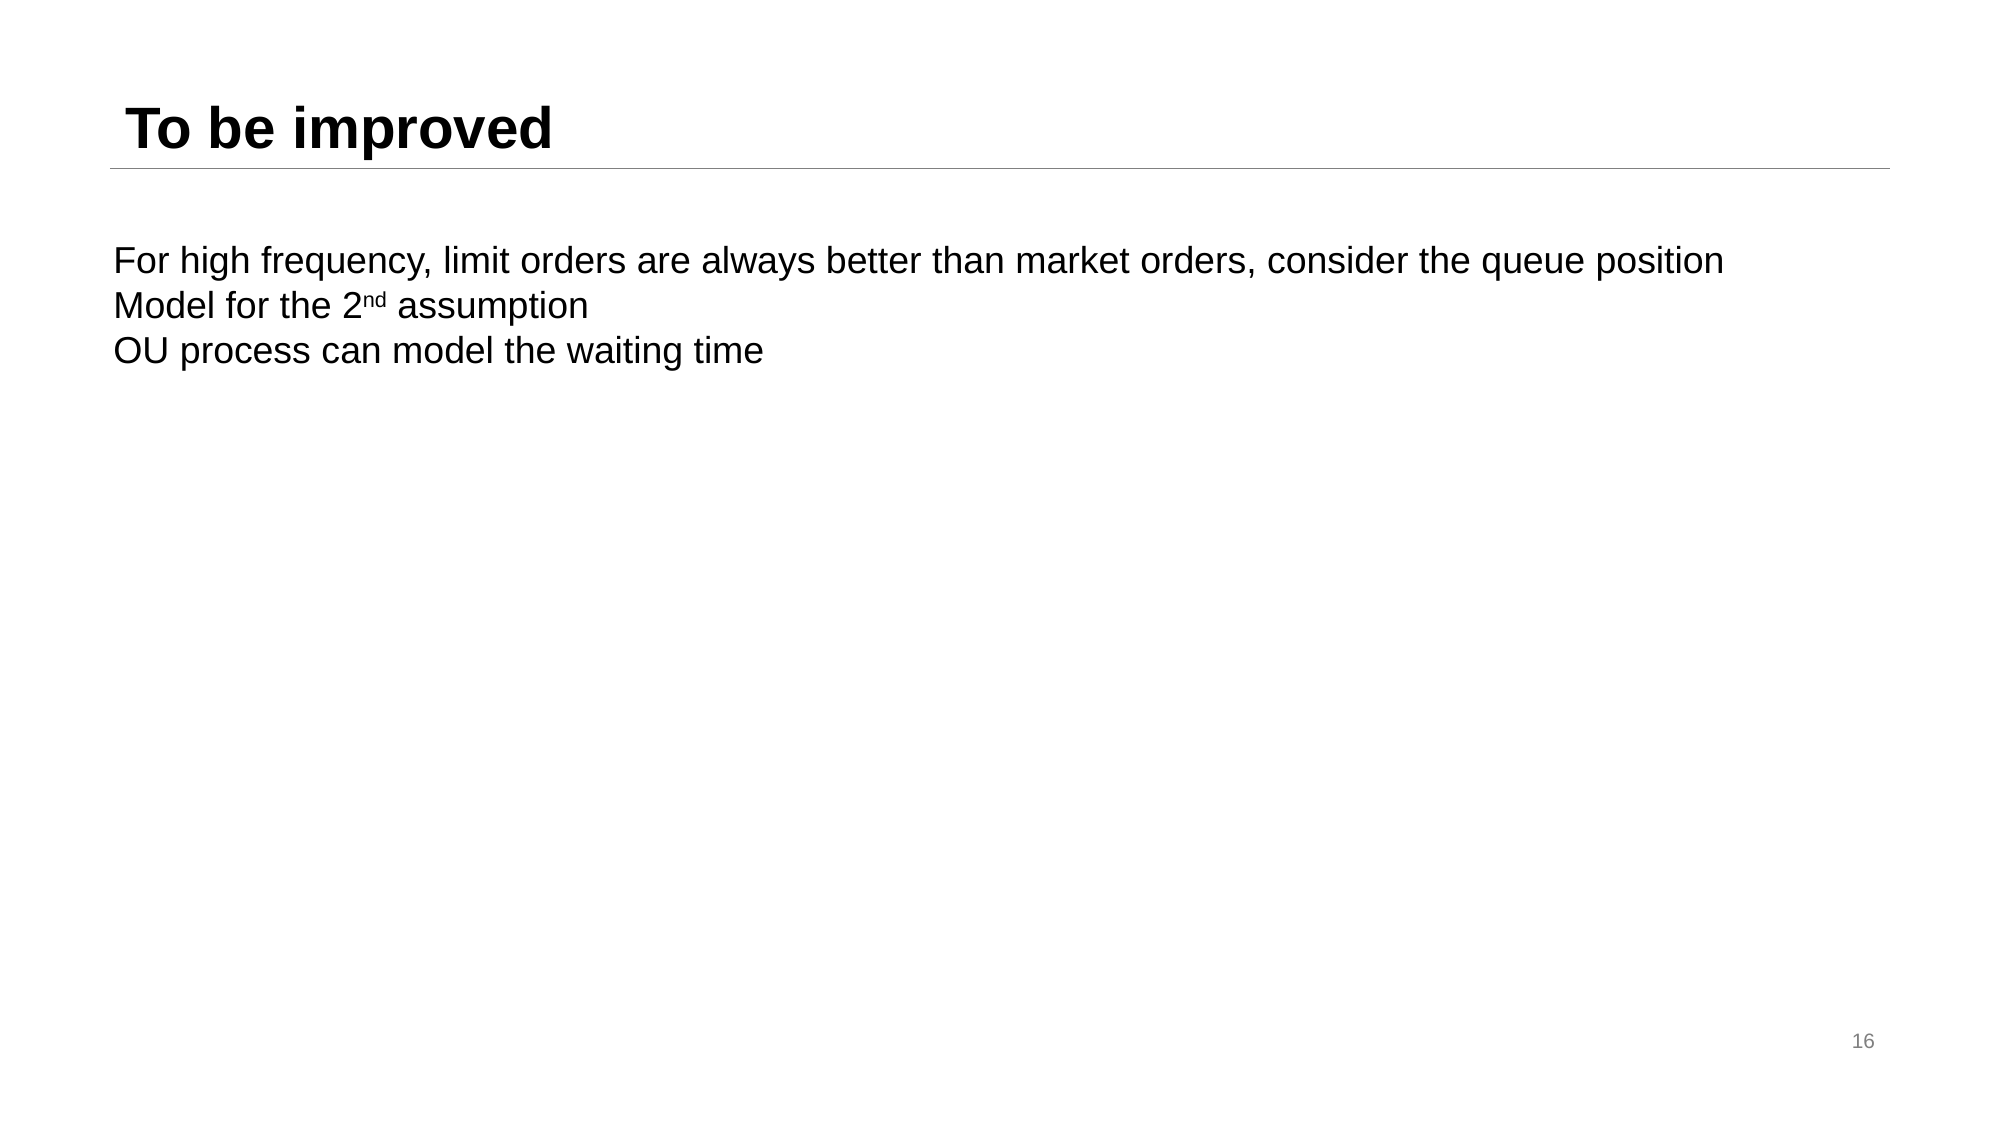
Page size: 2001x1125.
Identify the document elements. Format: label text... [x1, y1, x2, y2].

title To be improved [109, 0, 1890, 169]
slide_number 16 [1412, 1023, 1890, 1058]
text_box For high frequency, limit orders are always better than market orders, consider the queue position Model for the 2nd assumption OU process can model the waiting time [98, 228, 1957, 379]
